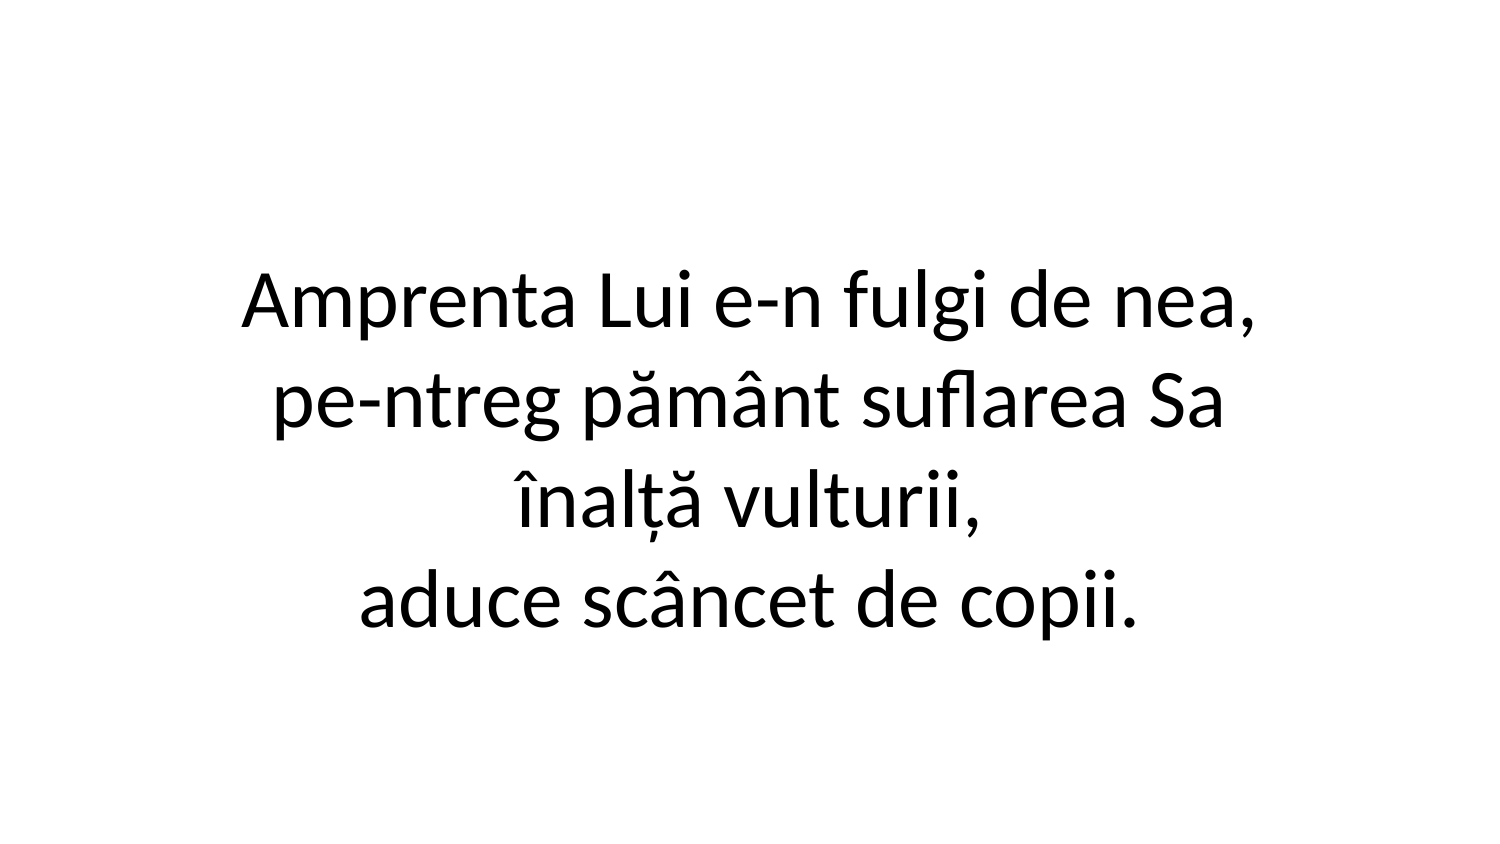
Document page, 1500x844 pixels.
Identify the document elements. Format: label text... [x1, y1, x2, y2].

text_box Amprenta Lui e-n fulgi de nea, pe-ntreg pământ suflarea Sa înalță vulturii, aduce scâncet de copii. [226, 192, 1274, 652]
